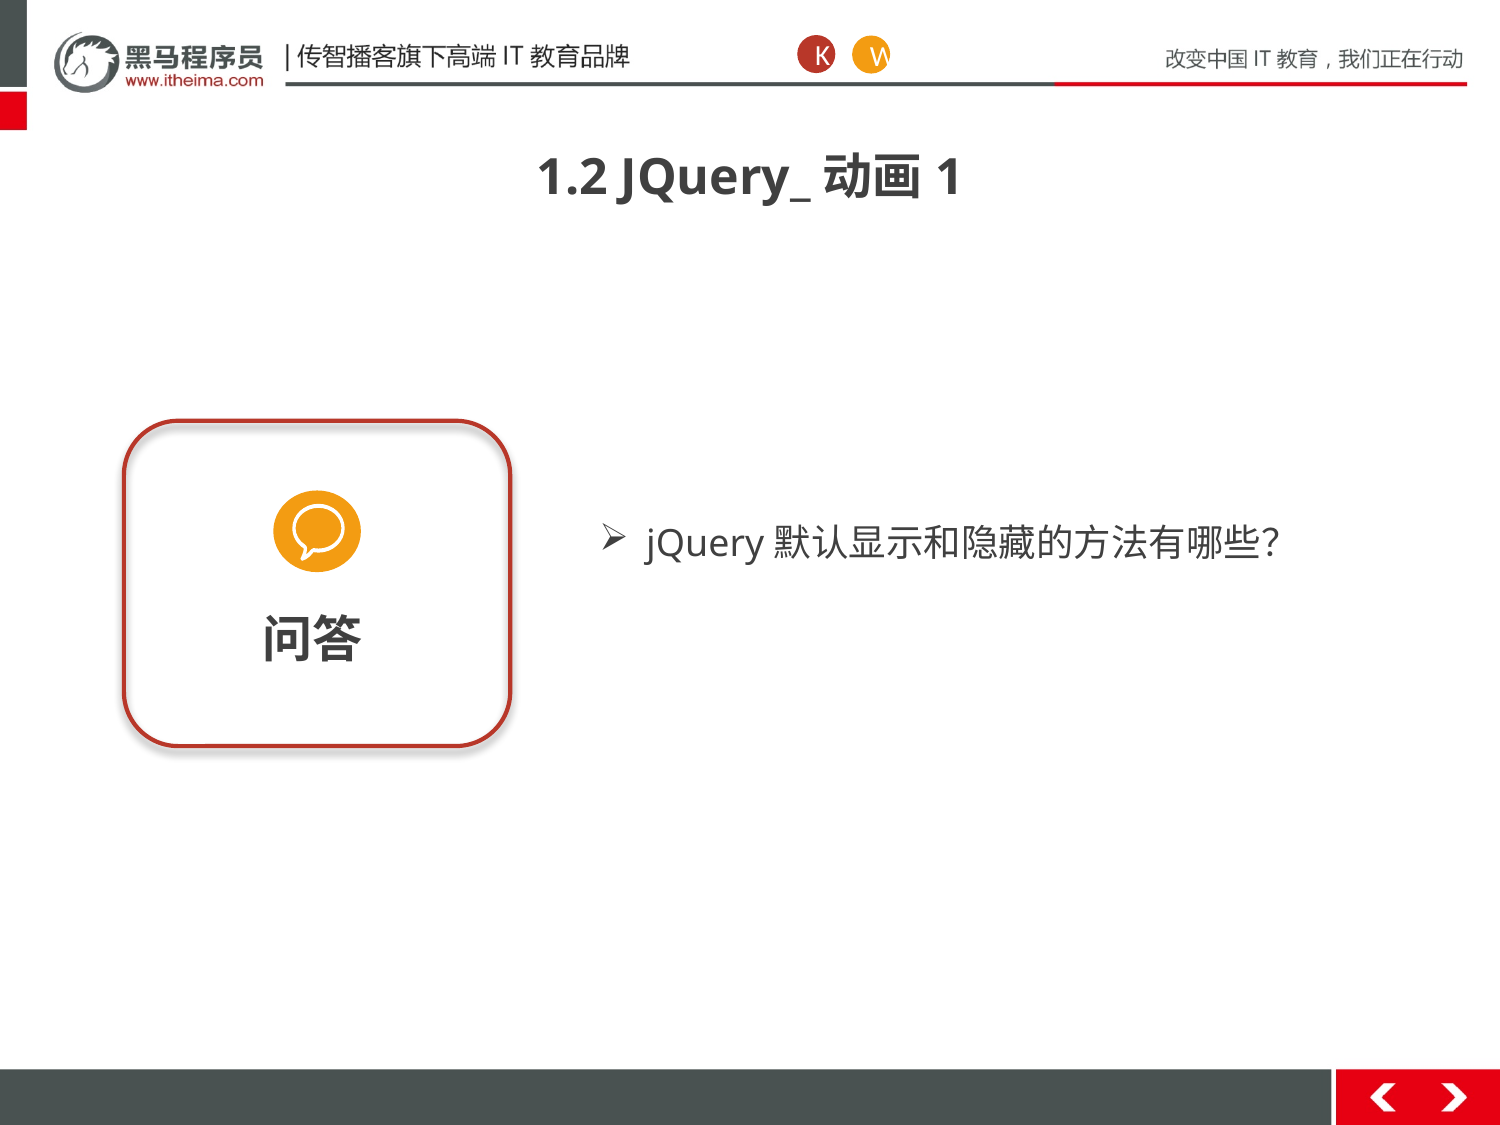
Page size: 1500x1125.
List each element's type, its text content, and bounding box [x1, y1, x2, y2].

text_box K [795, 32, 838, 76]
text_box W [850, 33, 893, 76]
text_box 1.2 JQuery_动画1 [0, 137, 1500, 209]
picture [0, 209, 1500, 1125]
picture [0, 0, 1500, 137]
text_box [123, 420, 511, 747]
text_box jQuery默认显示和隐藏的方法有哪些？ [584, 516, 1500, 572]
